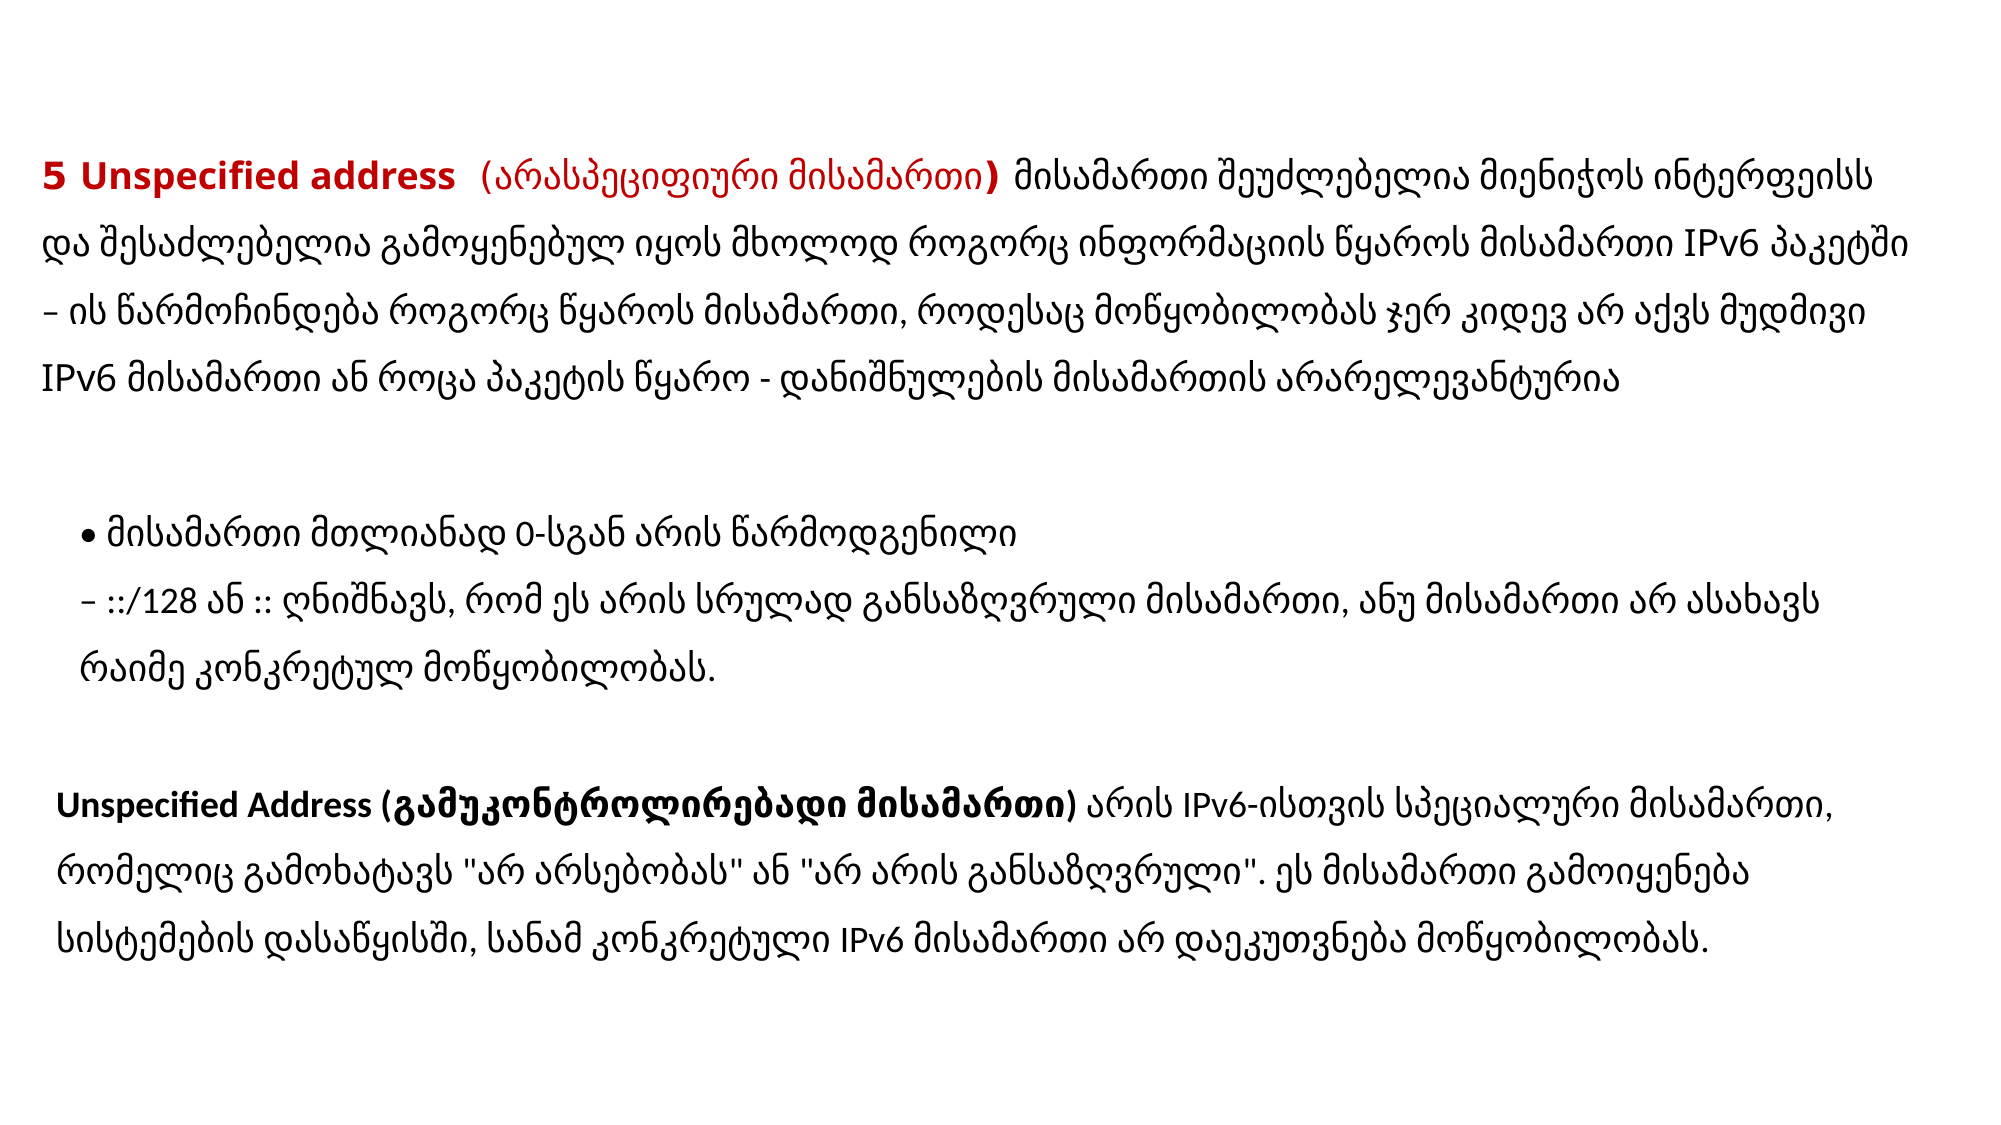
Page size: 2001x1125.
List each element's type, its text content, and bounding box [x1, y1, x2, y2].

text_box Unspecified Address (გამუკონტროლირებადი მისამართი) არის IPv6-ისთვის სპეციალური მისამართი, რომელიც გამოხატავს "არ არსებობას" ან "არ არის განსაზღვრული". ეს მისამართი გამოიყენება სისტემების დასაწყისში, სანამ კონკრეტული IPv6 მისამართი არ დაეკუთვნება მოწყობილობას. [41, 749, 1959, 967]
text_box • მისამართი მთლიანად 0-სგან არის წარმოდგენილი – ::/128 ან :: ღნიშნავს, რომ ეს არის სრულად განსაზღვრული მისამართი, ანუ მისამართი არ ასახავს რაიმე კონკრეტულ მოწყობილობას. [64, 478, 1936, 696]
text_box 5 Unspecified address (არასპეციფიური მისამართი) მისამართი შეუძლებელია მიენიჭოს ინტერფეისს და შესაძლებელია გამოყენებულ იყოს მხოლოდ როგორც ინფორმაციის წყაროს მისამართი IPv6 პაკეტში – ის წარმოჩინდება როგორც წყაროს მისამართი, როდესაც მოწყობილობას ჯერ კიდევ არ აქვს მუდმივი IPv6 მისამართი ან როცა პაკეტის წყარო - დანიშნულების მისამართის არარელევანტურია [26, 121, 1944, 475]
